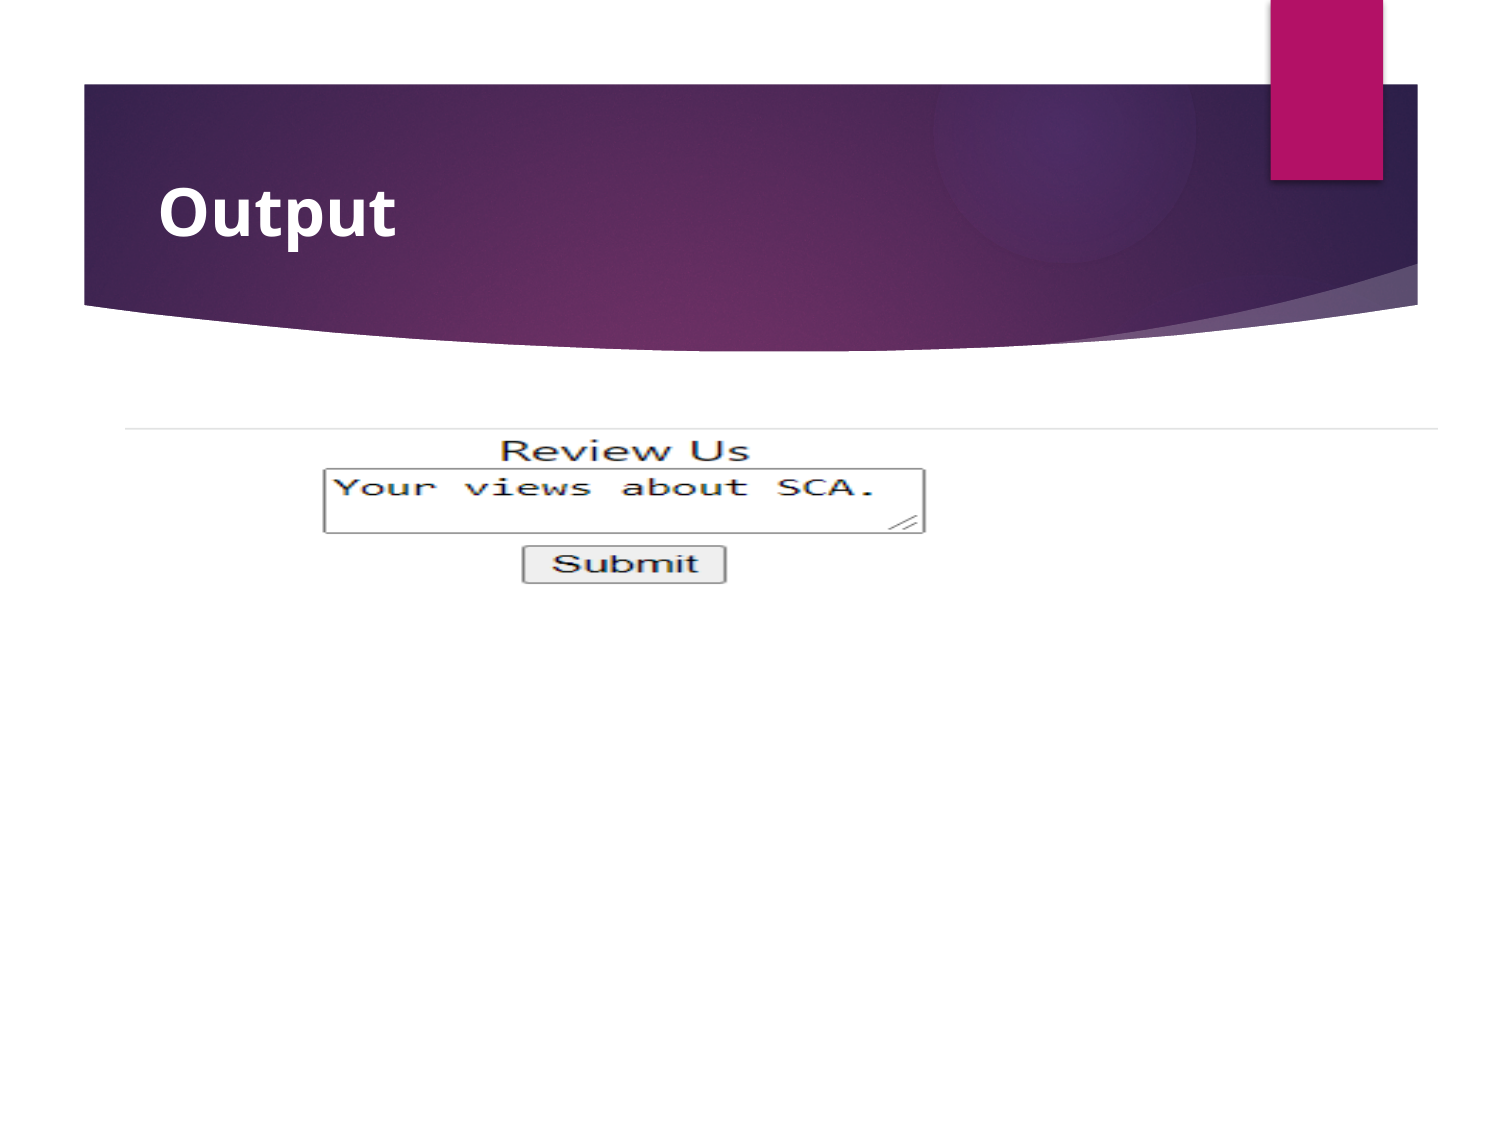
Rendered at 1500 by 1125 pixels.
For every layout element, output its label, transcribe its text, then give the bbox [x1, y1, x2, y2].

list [124, 423, 1438, 1051]
title [46, 23, 1447, 186]
text_box Output [142, 152, 1183, 269]
